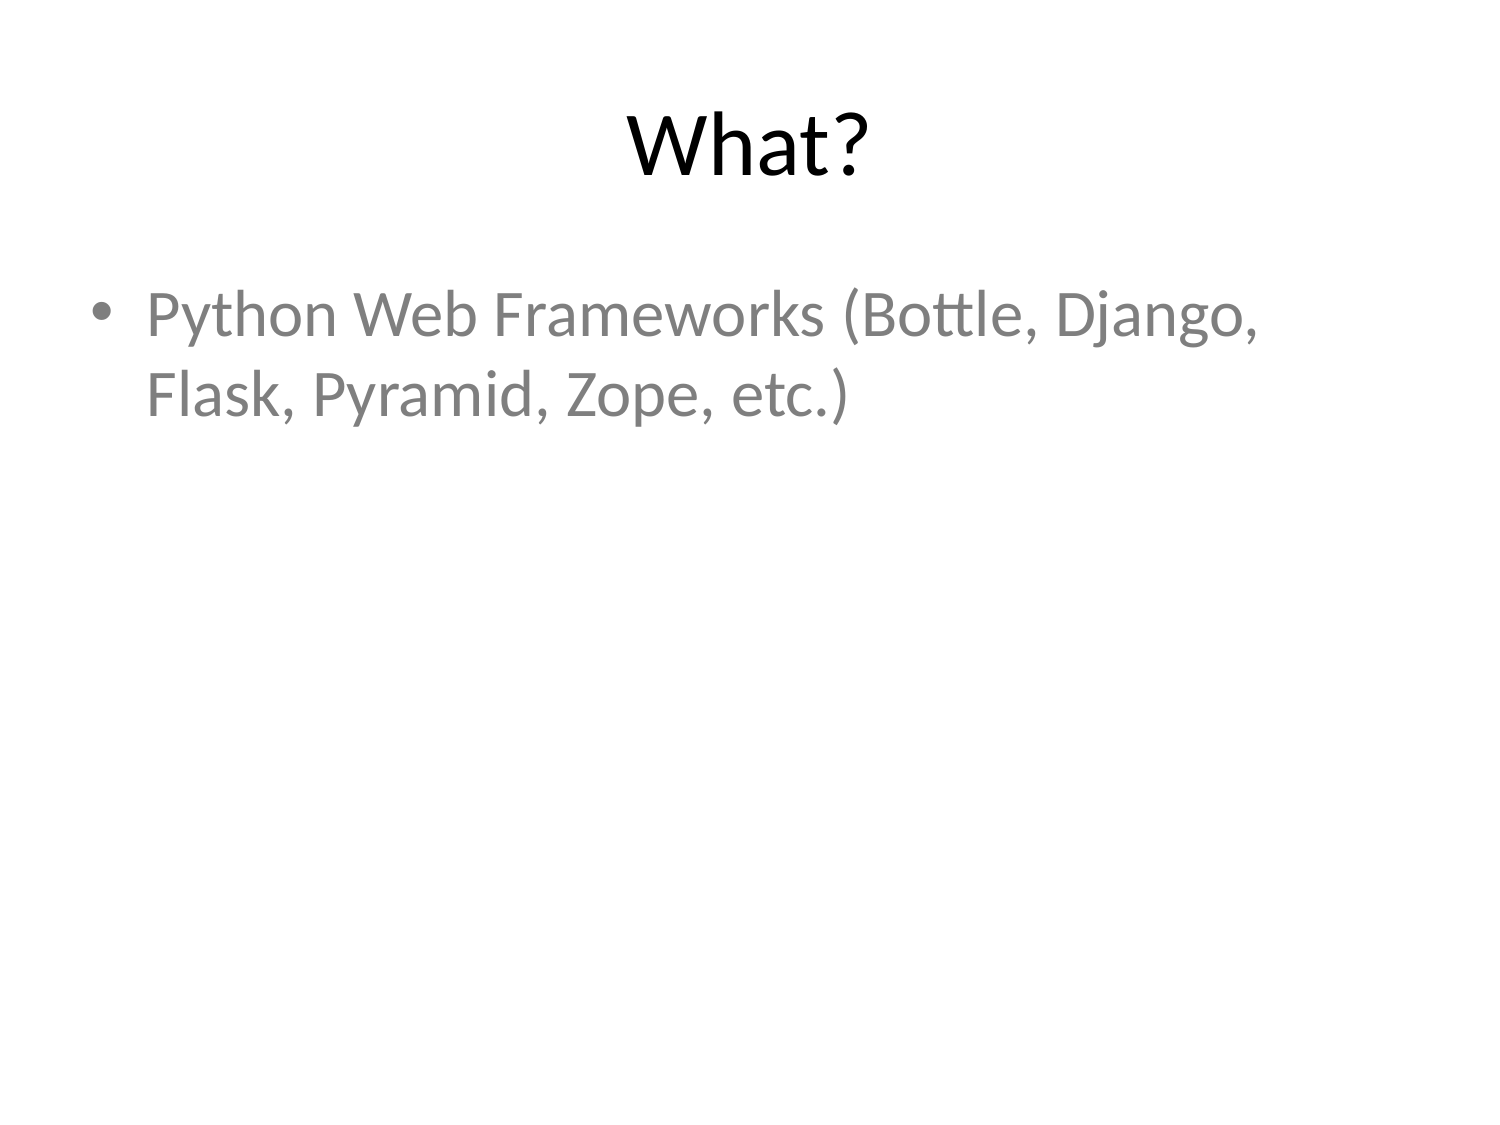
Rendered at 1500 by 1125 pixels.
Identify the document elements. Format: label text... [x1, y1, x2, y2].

list Python Web Frameworks (Bottle, Django, Flask, Pyramid, Zope, etc.) [75, 262, 1425, 1005]
title What? [75, 45, 1425, 233]
